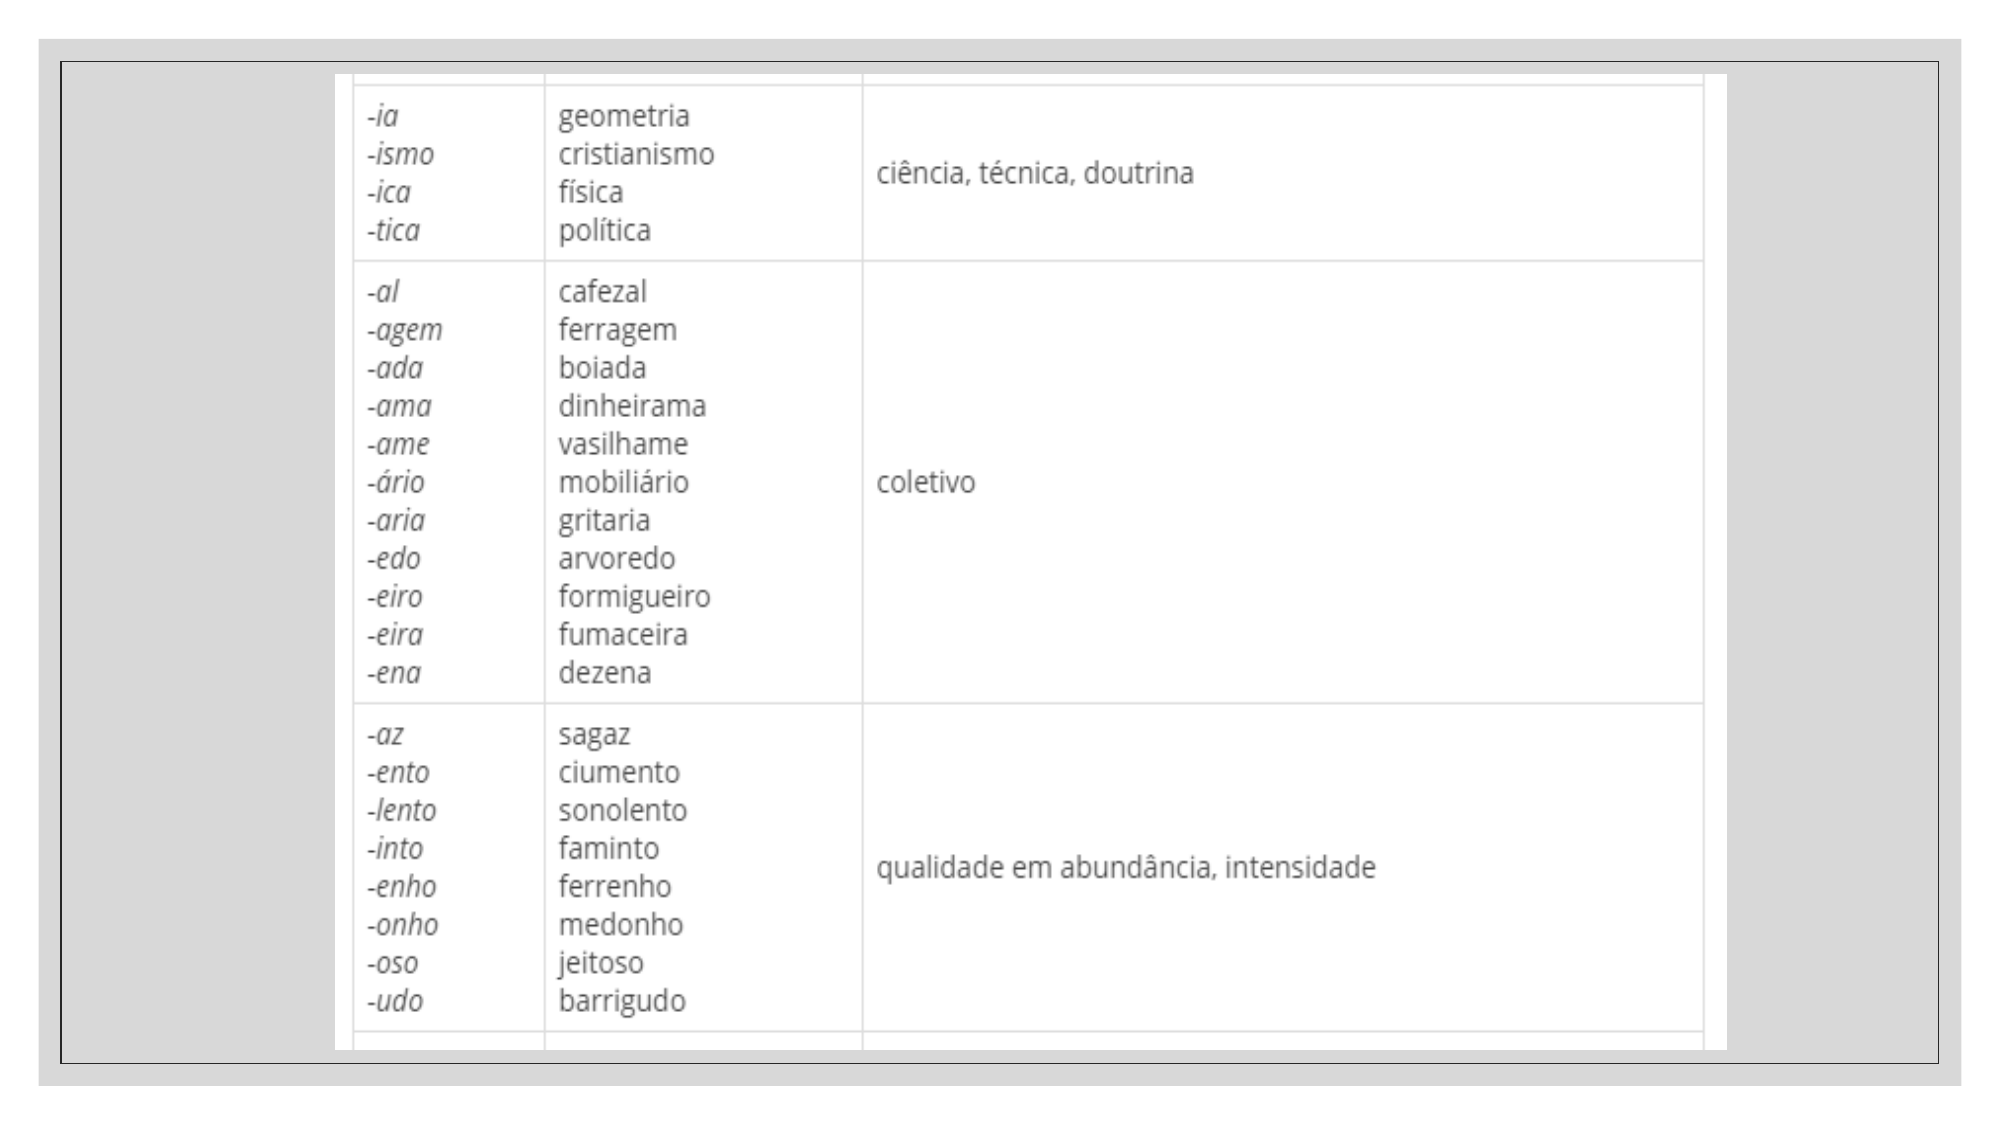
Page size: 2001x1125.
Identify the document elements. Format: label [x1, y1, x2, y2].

picture [334, 74, 1727, 1050]
